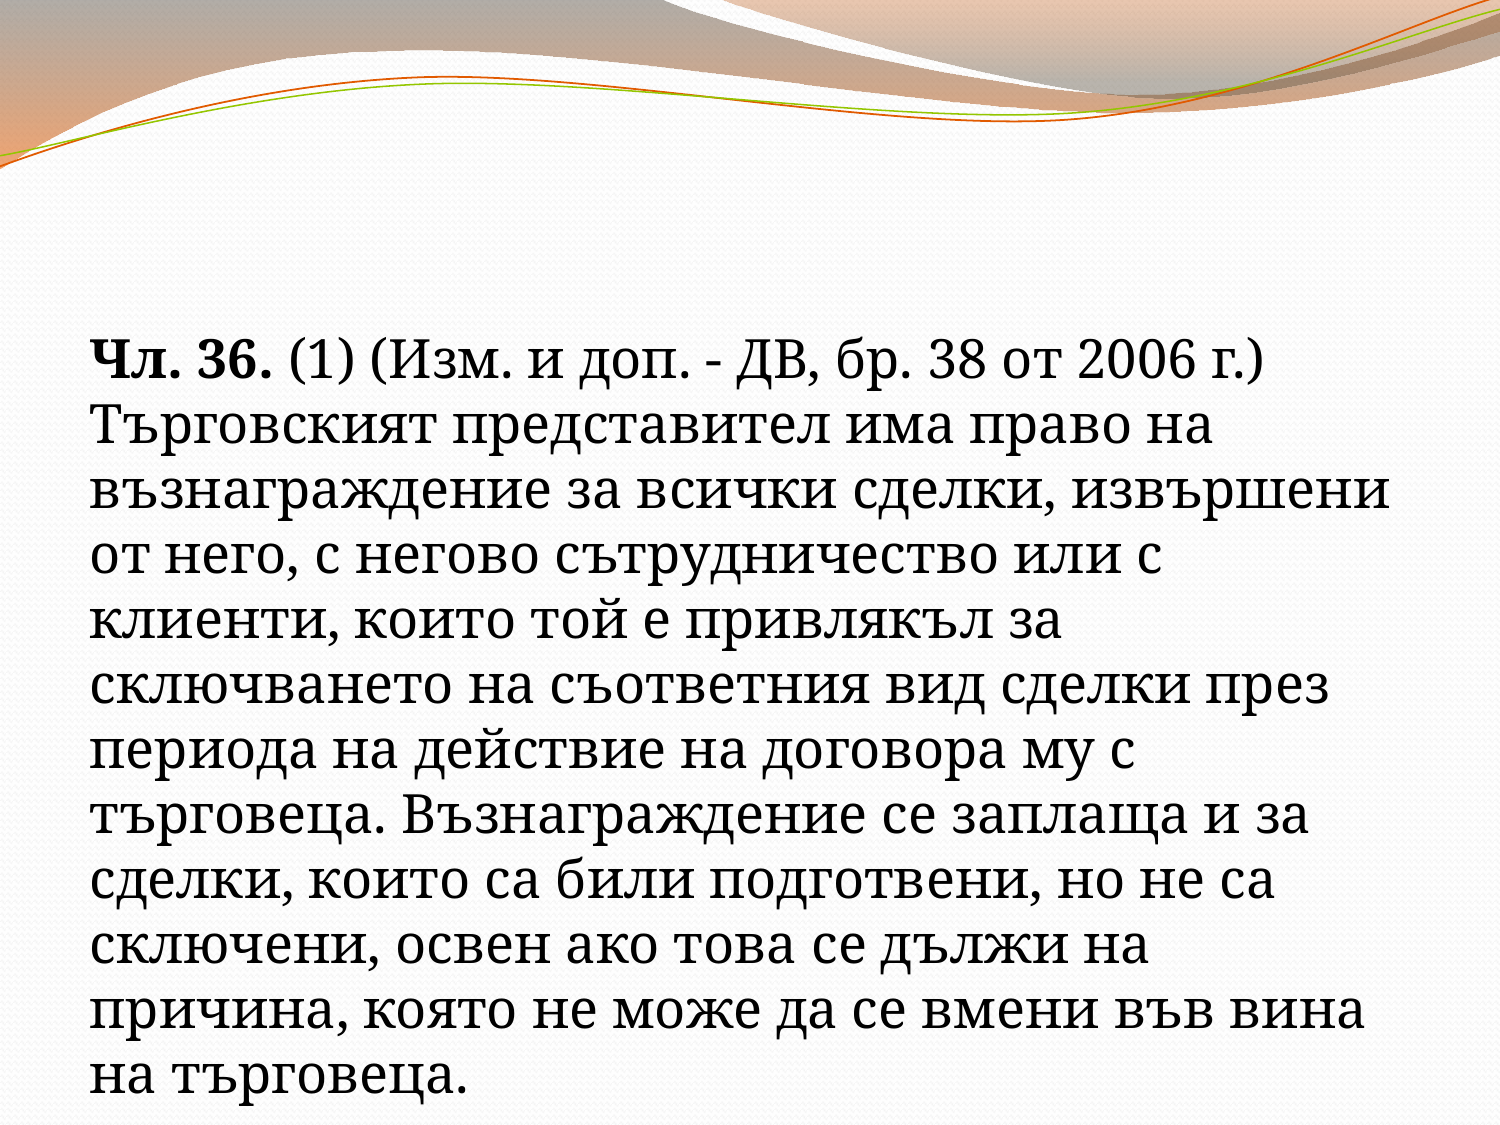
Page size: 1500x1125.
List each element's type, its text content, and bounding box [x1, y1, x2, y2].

list Чл. 36. (1) (Изм. и доп. - ДВ, бр. 38 от 2006 г.) Търговският представител има право на възнаграждение за всички сделки, извършени от него, с негово сътрудничество или с клиенти, които той е привлякъл за сключването на съответния вид сделки през периода на действие на договора му с търговеца. Възнаграждение се заплаща и за сделки, които са били подготвени, но не са сключени, освен ако това се дължи на причина, която не може да се вмени във вина на търговеца. [75, 317, 1425, 1038]
